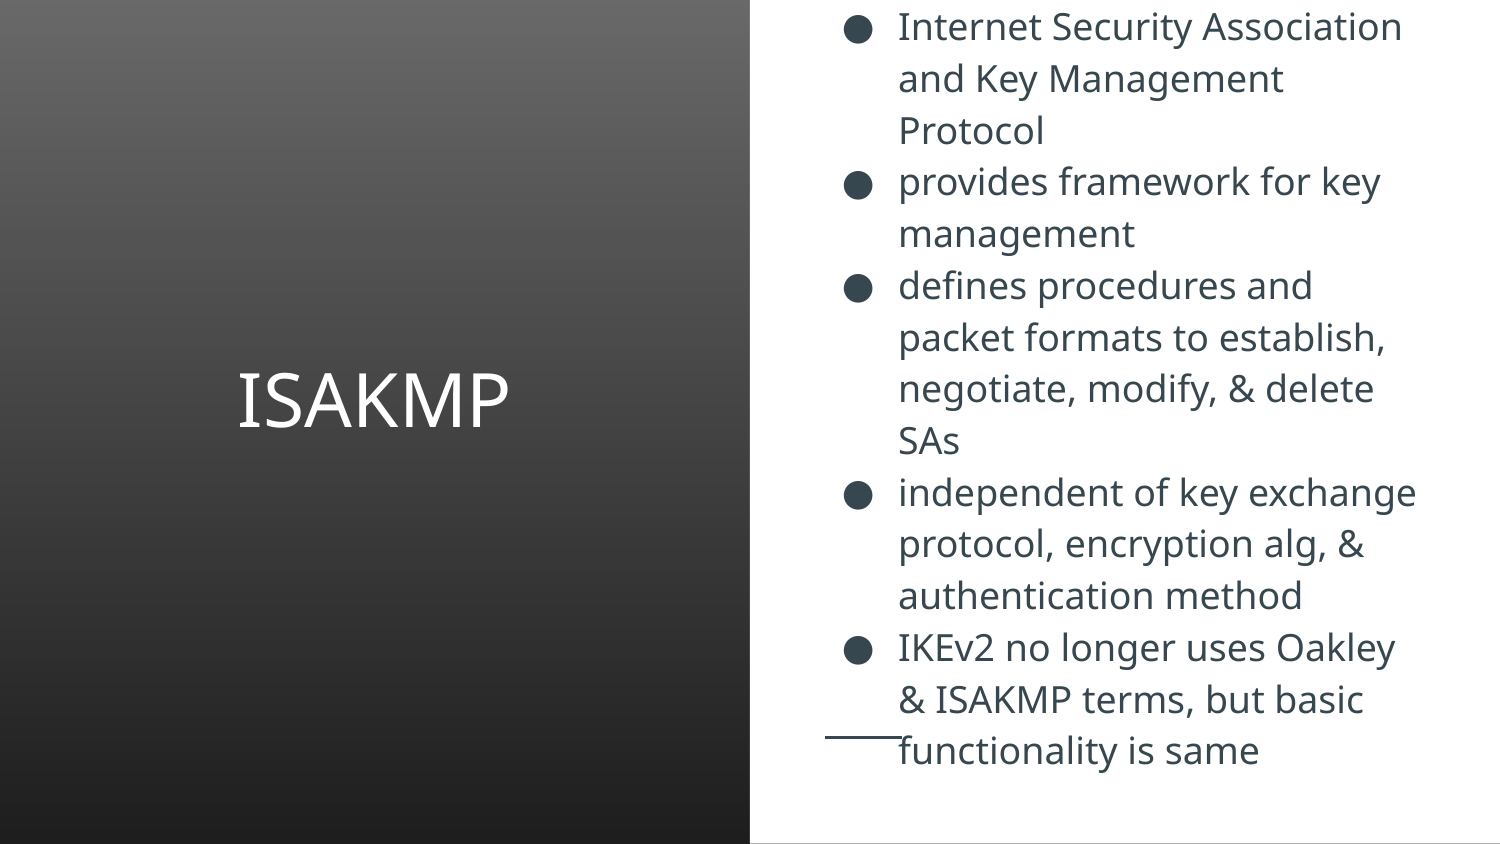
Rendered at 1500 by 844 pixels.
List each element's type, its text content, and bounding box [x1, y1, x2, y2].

list Internet Security Association and Key Management Protocol provides framework for key management defines procedures and packet formats to establish, negotiate, modify, & delete SAs independent of key exchange protocol, encryption alg, & authentication method IKEv2 no longer uses Oakley & ISAKMP terms, but basic functionality is same [808, 81, 1438, 688]
title ISAKMP [43, 177, 708, 458]
